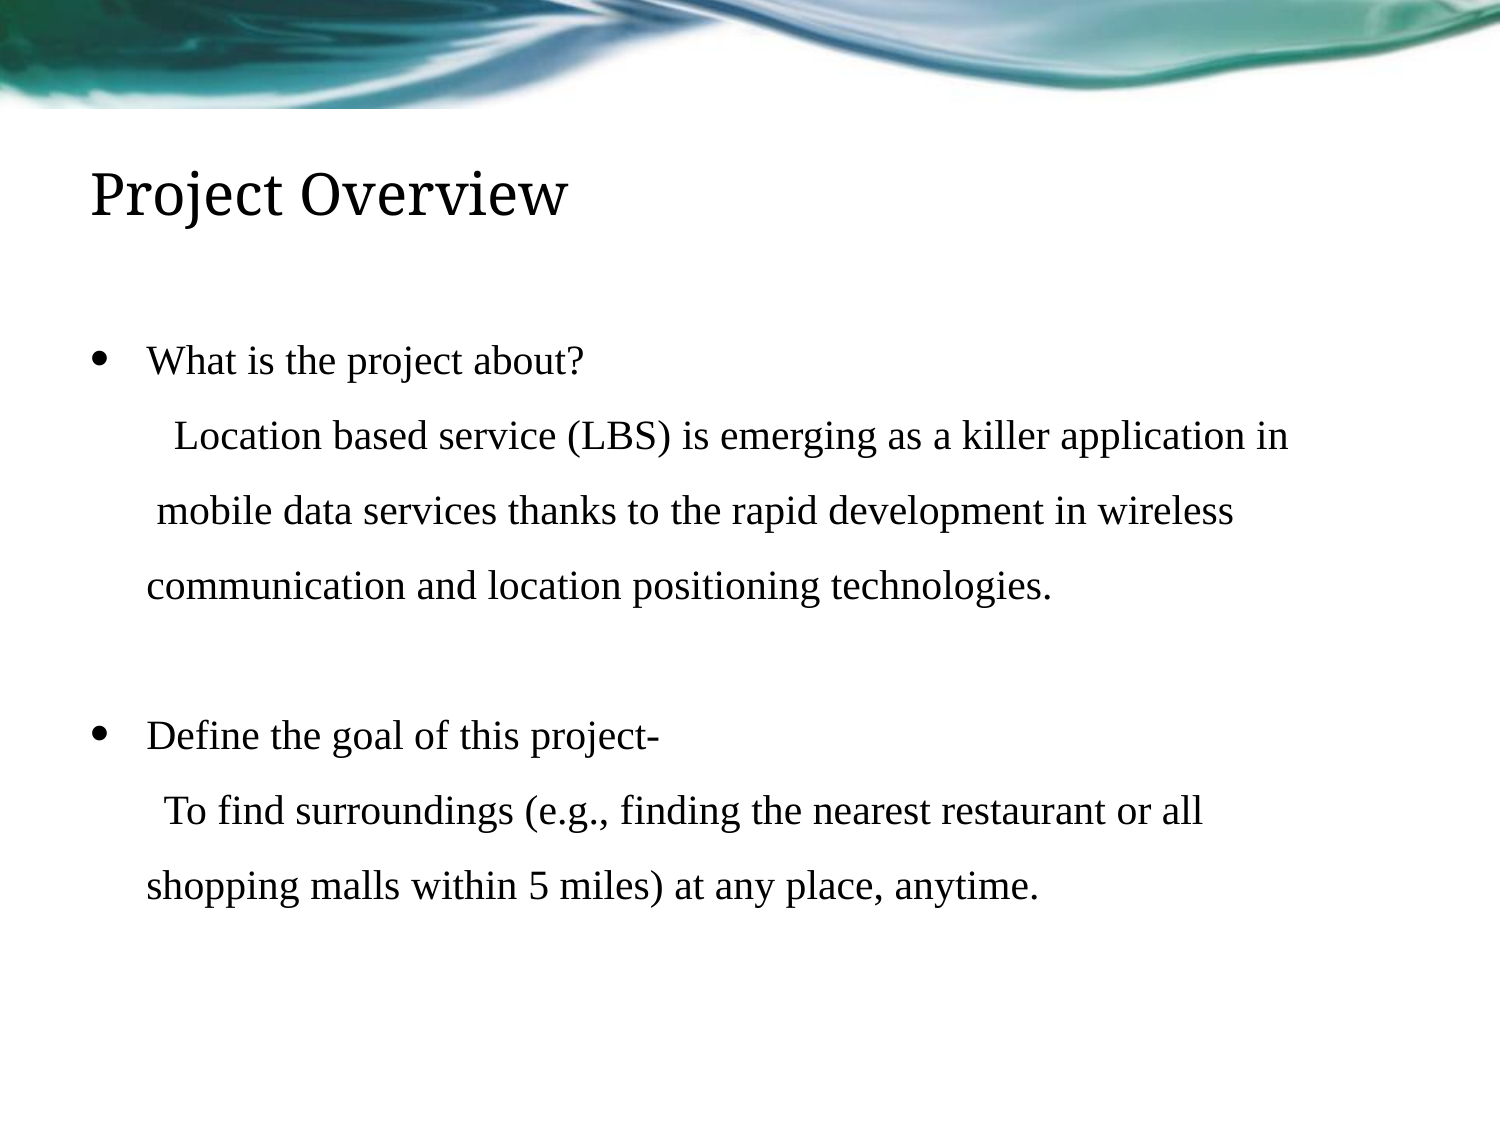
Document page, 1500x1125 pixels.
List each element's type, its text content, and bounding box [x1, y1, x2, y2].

list What is the project about? Location based service (LBS) is emerging as a killer application in mobile data services thanks to the rapid development in wireless communication and location positioning technologies. Define the goal of this project- To find surroundings (e.g., finding the nearest restaurant or all shopping malls within 5 miles) at any place, anytime. [75, 299, 1338, 1005]
title Project Overview [75, 149, 838, 299]
picture [0, 0, 1500, 109]
